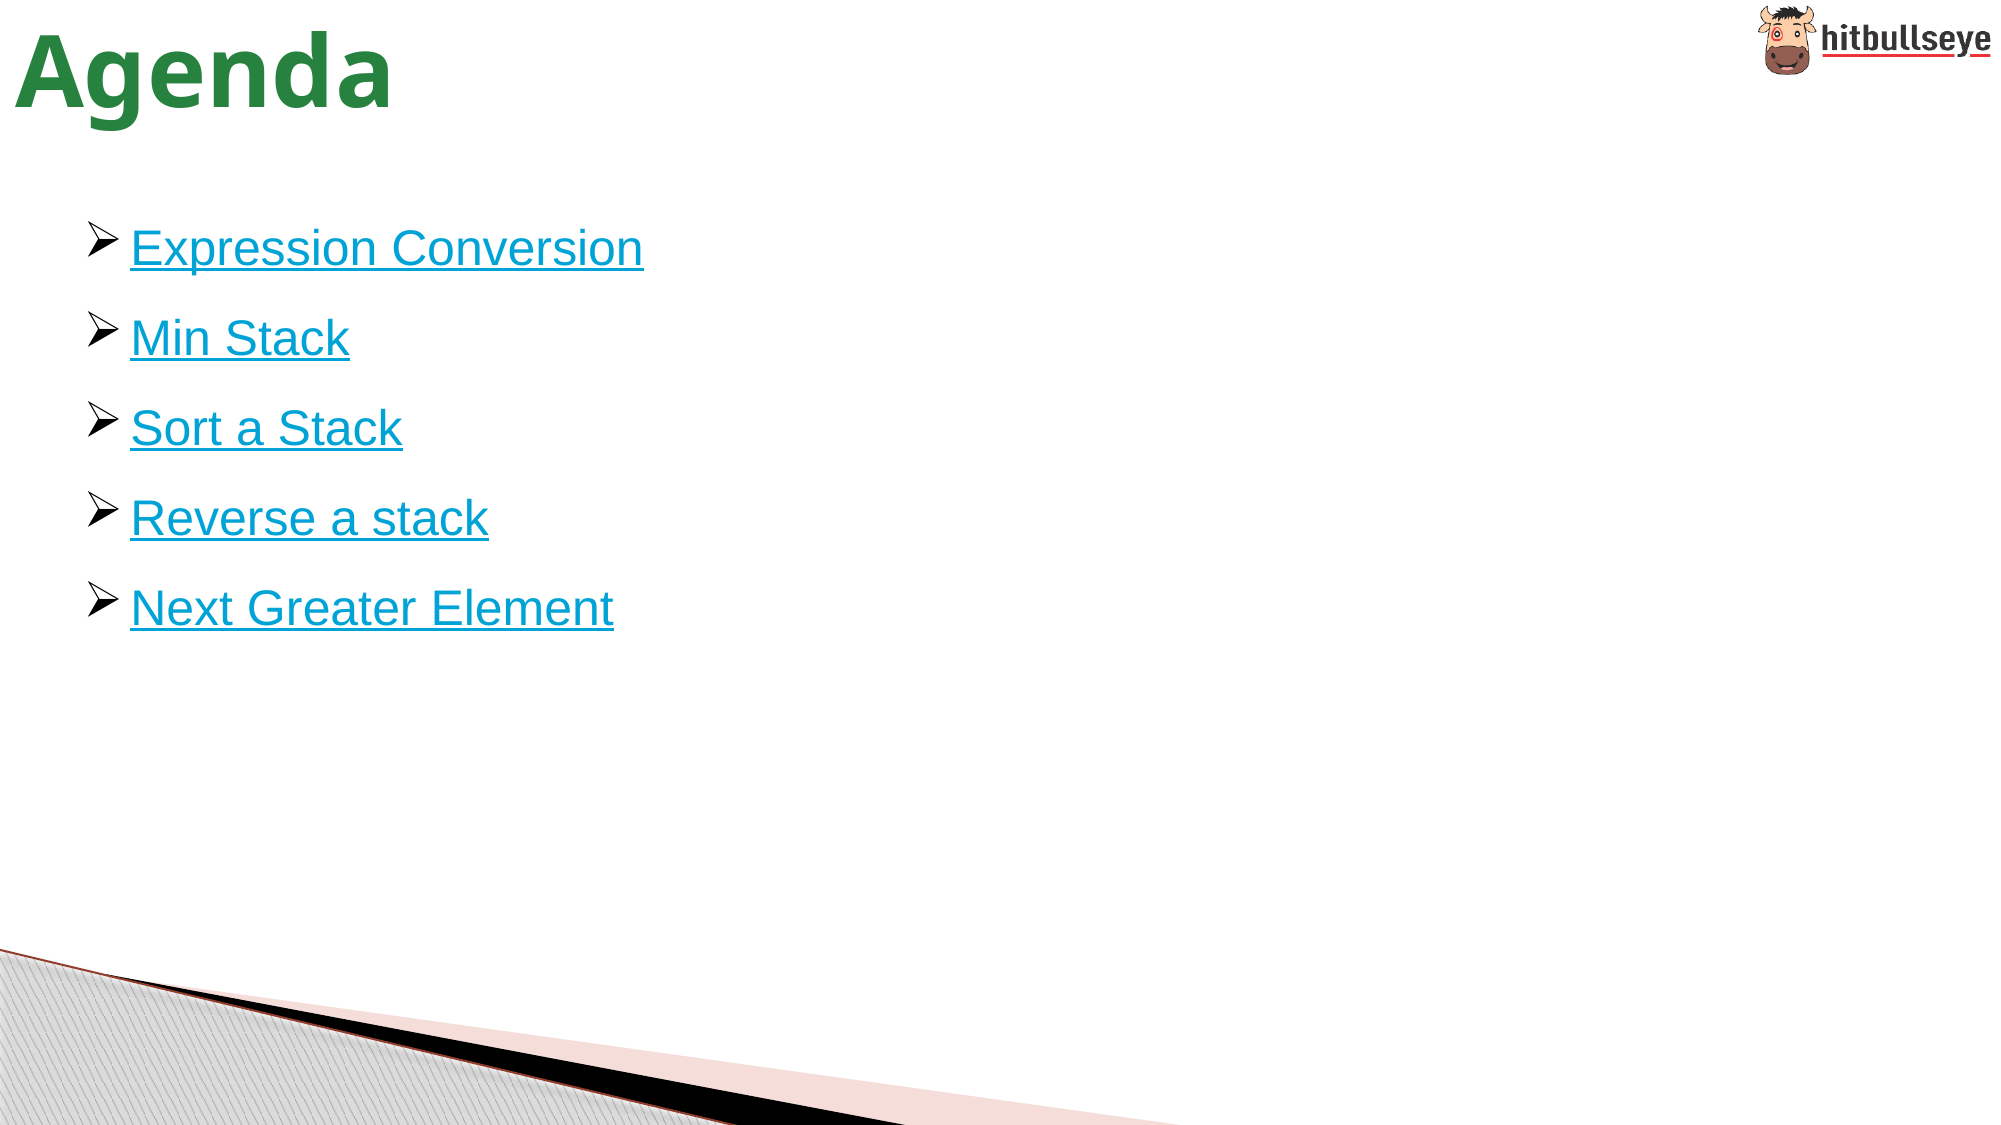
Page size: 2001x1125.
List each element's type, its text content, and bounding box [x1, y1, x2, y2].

text_box Expression Conversion Min Stack Sort a Stack Reverse a stack Next Greater Element [68, 177, 1663, 643]
title Agenda [0, 0, 1800, 137]
picture [1800, 0, 2000, 81]
